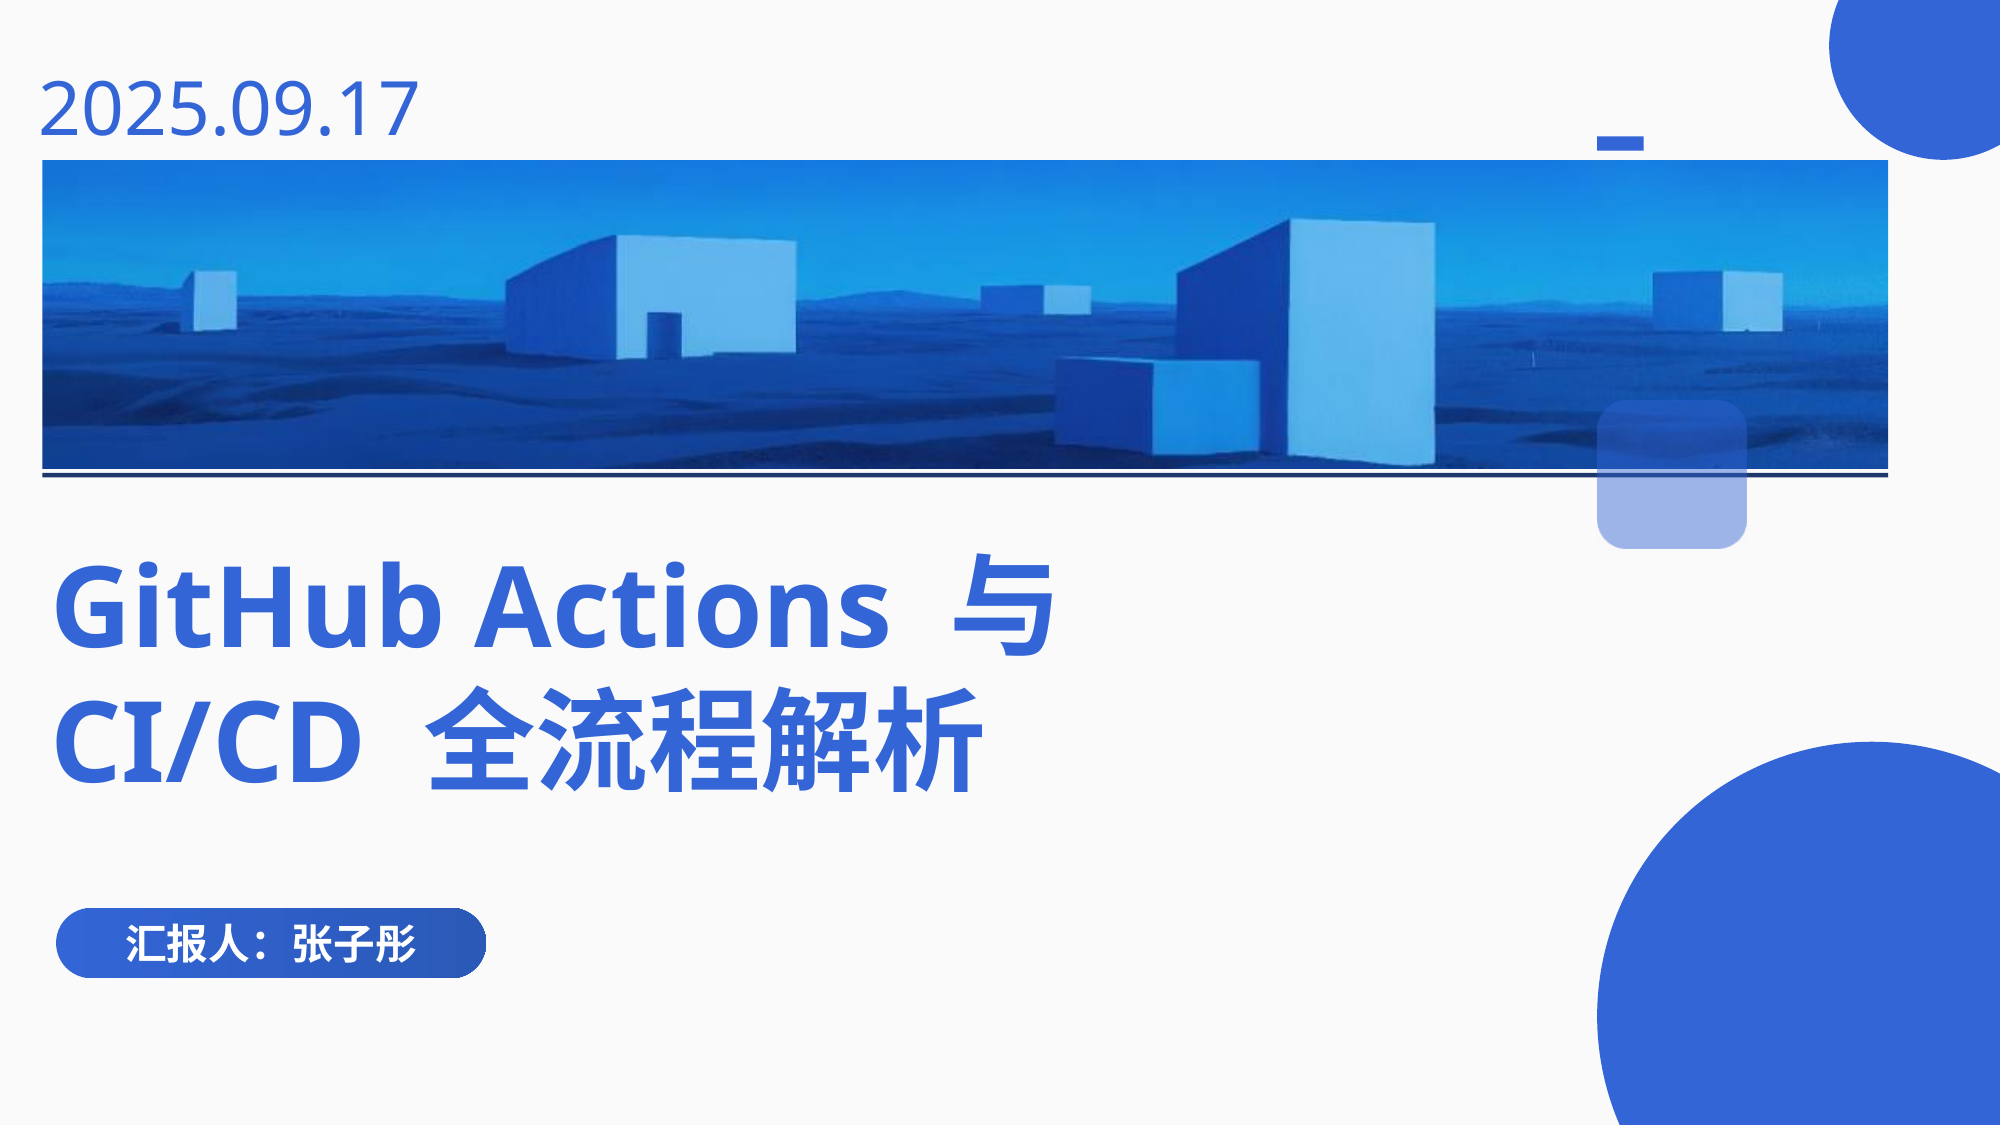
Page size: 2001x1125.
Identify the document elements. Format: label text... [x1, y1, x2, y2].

text_box GitHub Actions 与 CI/CD 全流程解析 [35, 502, 1446, 837]
text_box [1829, 0, 2000, 160]
text_box 2025.09.17 [23, 43, 547, 168]
picture [42, 160, 1889, 551]
text_box [1597, 136, 1644, 151]
text_box [1597, 741, 2000, 1125]
text_box 汇报人：张子彤 [56, 910, 486, 982]
text_box [56, 907, 487, 979]
